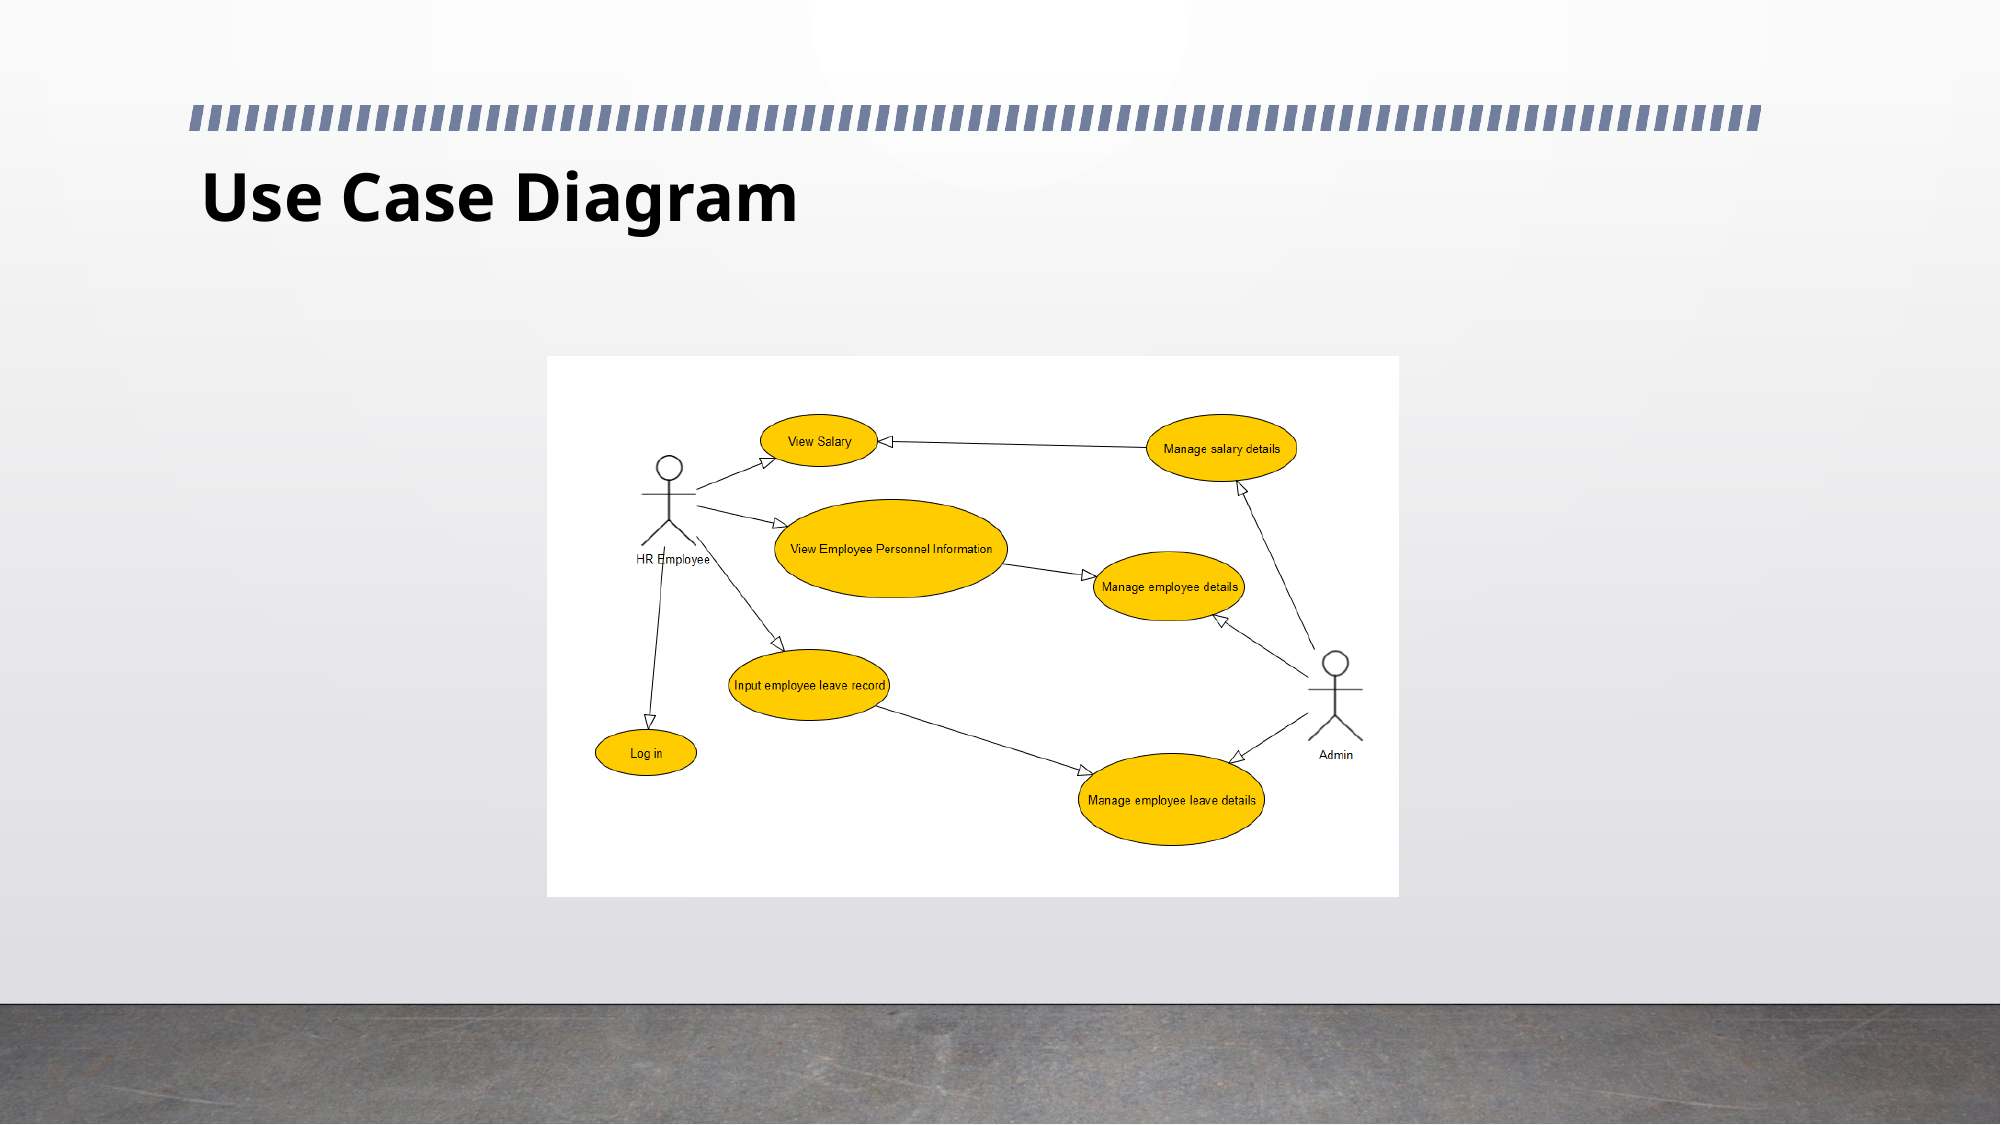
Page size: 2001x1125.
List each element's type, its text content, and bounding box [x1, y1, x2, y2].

picture [0, 1004, 2000, 1124]
title Use Case Diagram [185, 156, 1761, 329]
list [546, 355, 1400, 897]
